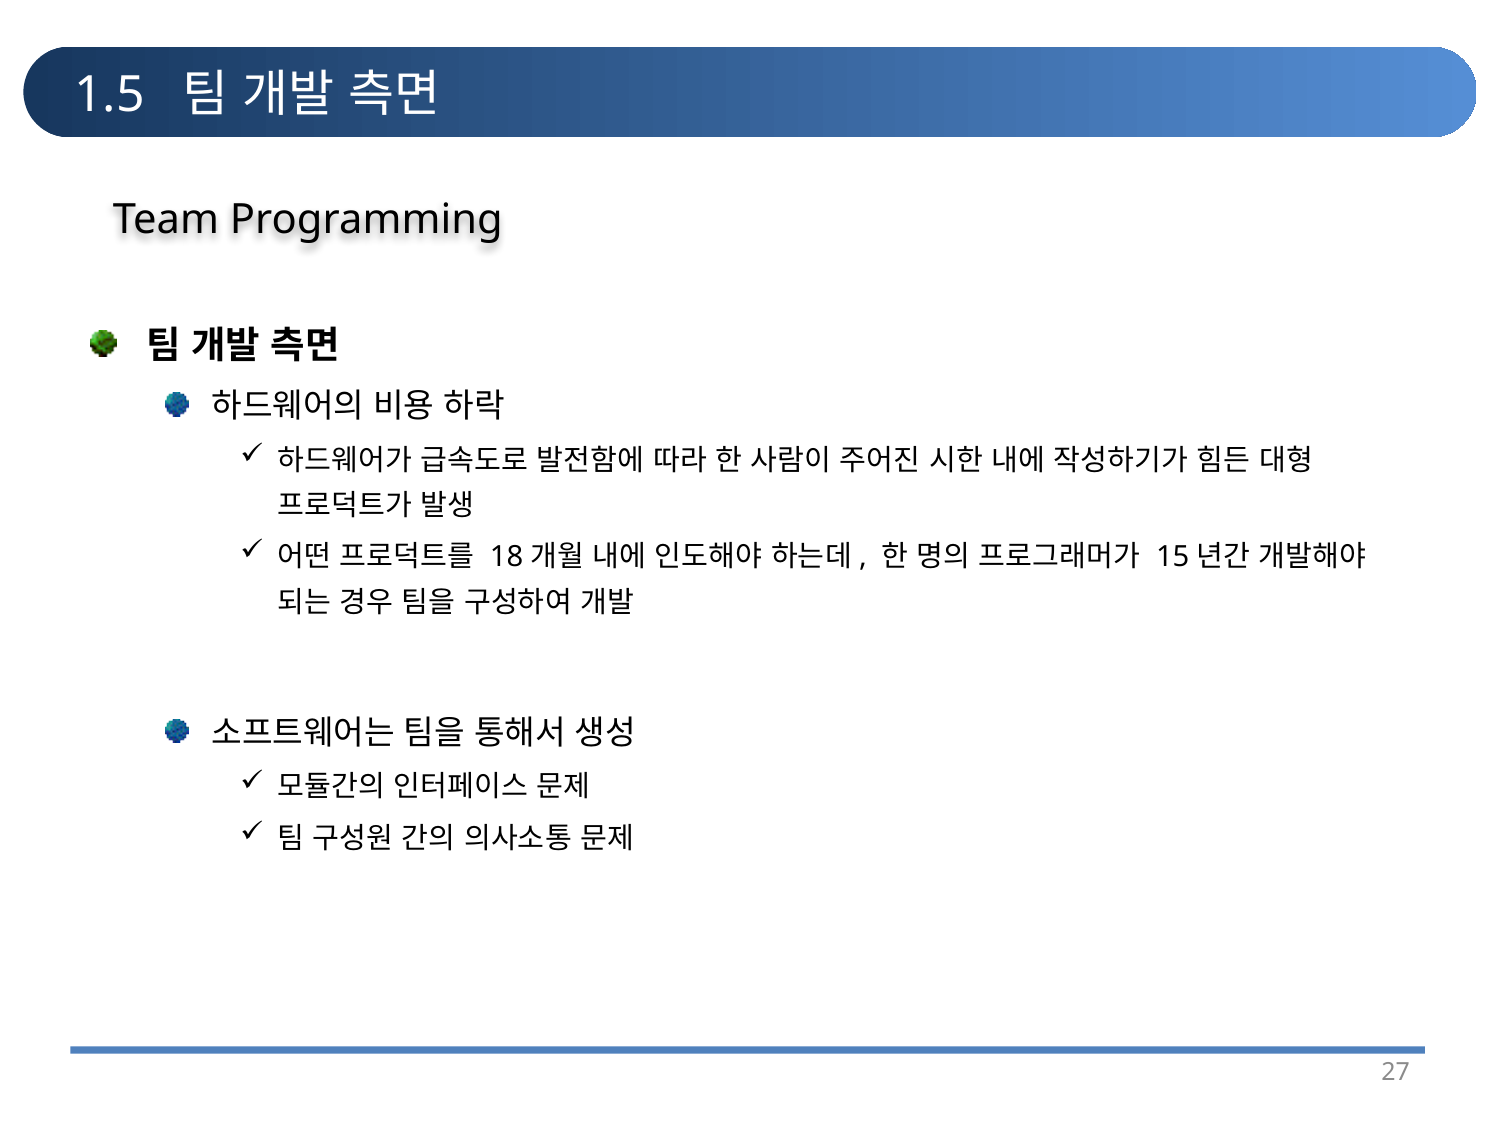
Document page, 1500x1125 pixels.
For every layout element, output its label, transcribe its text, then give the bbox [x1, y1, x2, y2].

picture [165, 392, 189, 417]
list 팀 개발 측면 하드웨어의 비용 하락 하드웨어가 급속도로 발전함에 따라 한 사람이 주어진 시한 내에 작성하기가 힘든 대형 프로덕트가 발생 어떤 프로덕트를 18개월 내에 인도해야 하는데, 한 명의 프로그래머가 15년간 개발해야 되는 경우 팀을 구성하여 개발 소프트웨어는 팀을 통해서 생성 모듈간의 인터페이스 문제 팀 구성원 간의 의사소통 문제 [74, 290, 1426, 1006]
picture [90, 330, 117, 357]
title 1.5 팀 개발 측면 [59, 56, 1410, 126]
text_box Team Programming [64, 184, 551, 250]
picture [165, 719, 189, 743]
slide_number 27 [1074, 1042, 1425, 1103]
